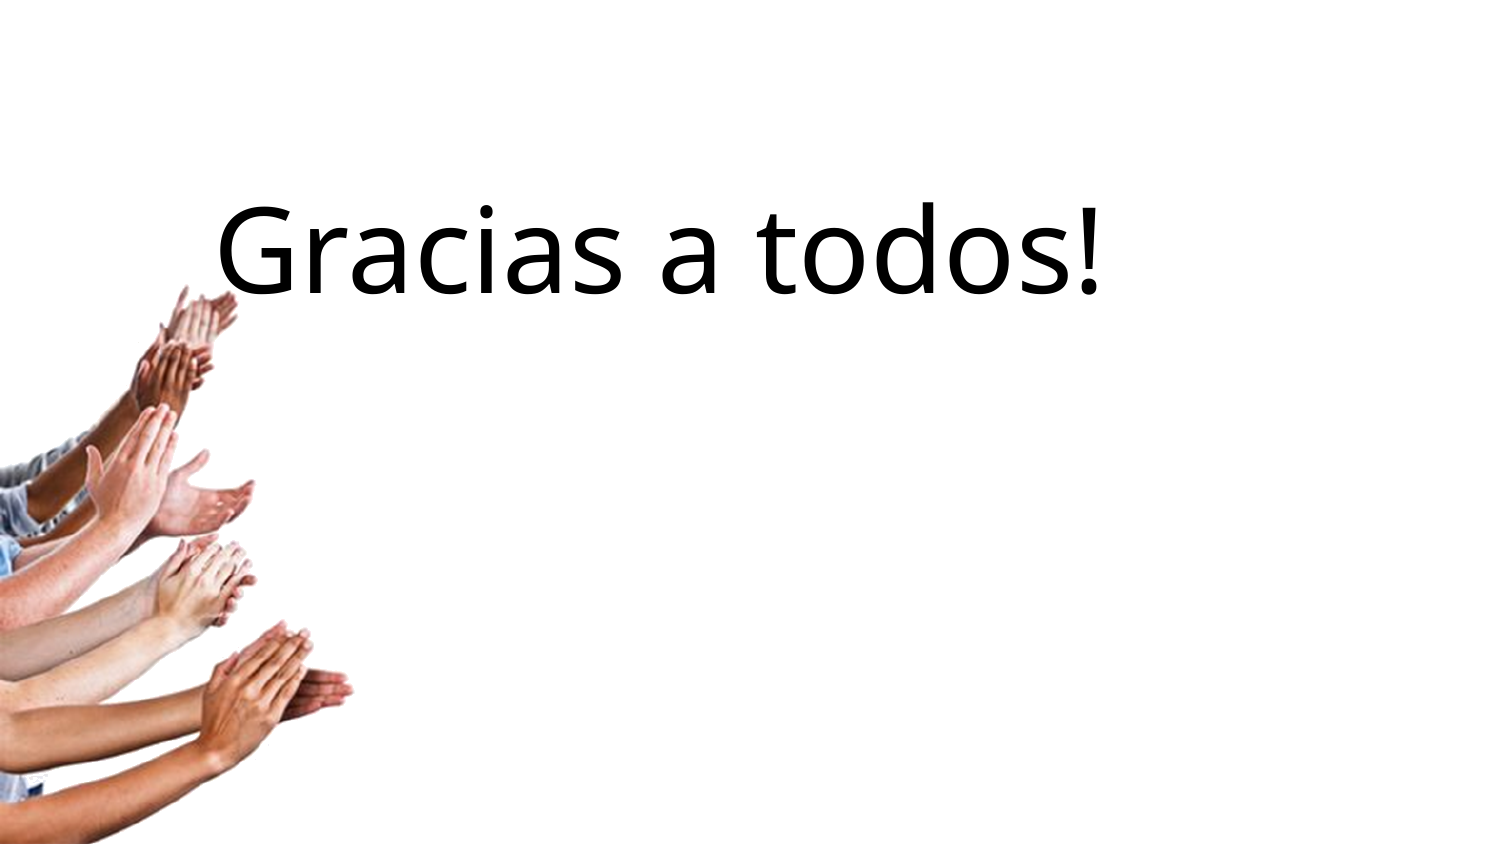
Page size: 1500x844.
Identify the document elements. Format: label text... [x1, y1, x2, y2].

picture [0, 246, 400, 844]
text_box Gracias a todos! [191, 207, 1462, 309]
